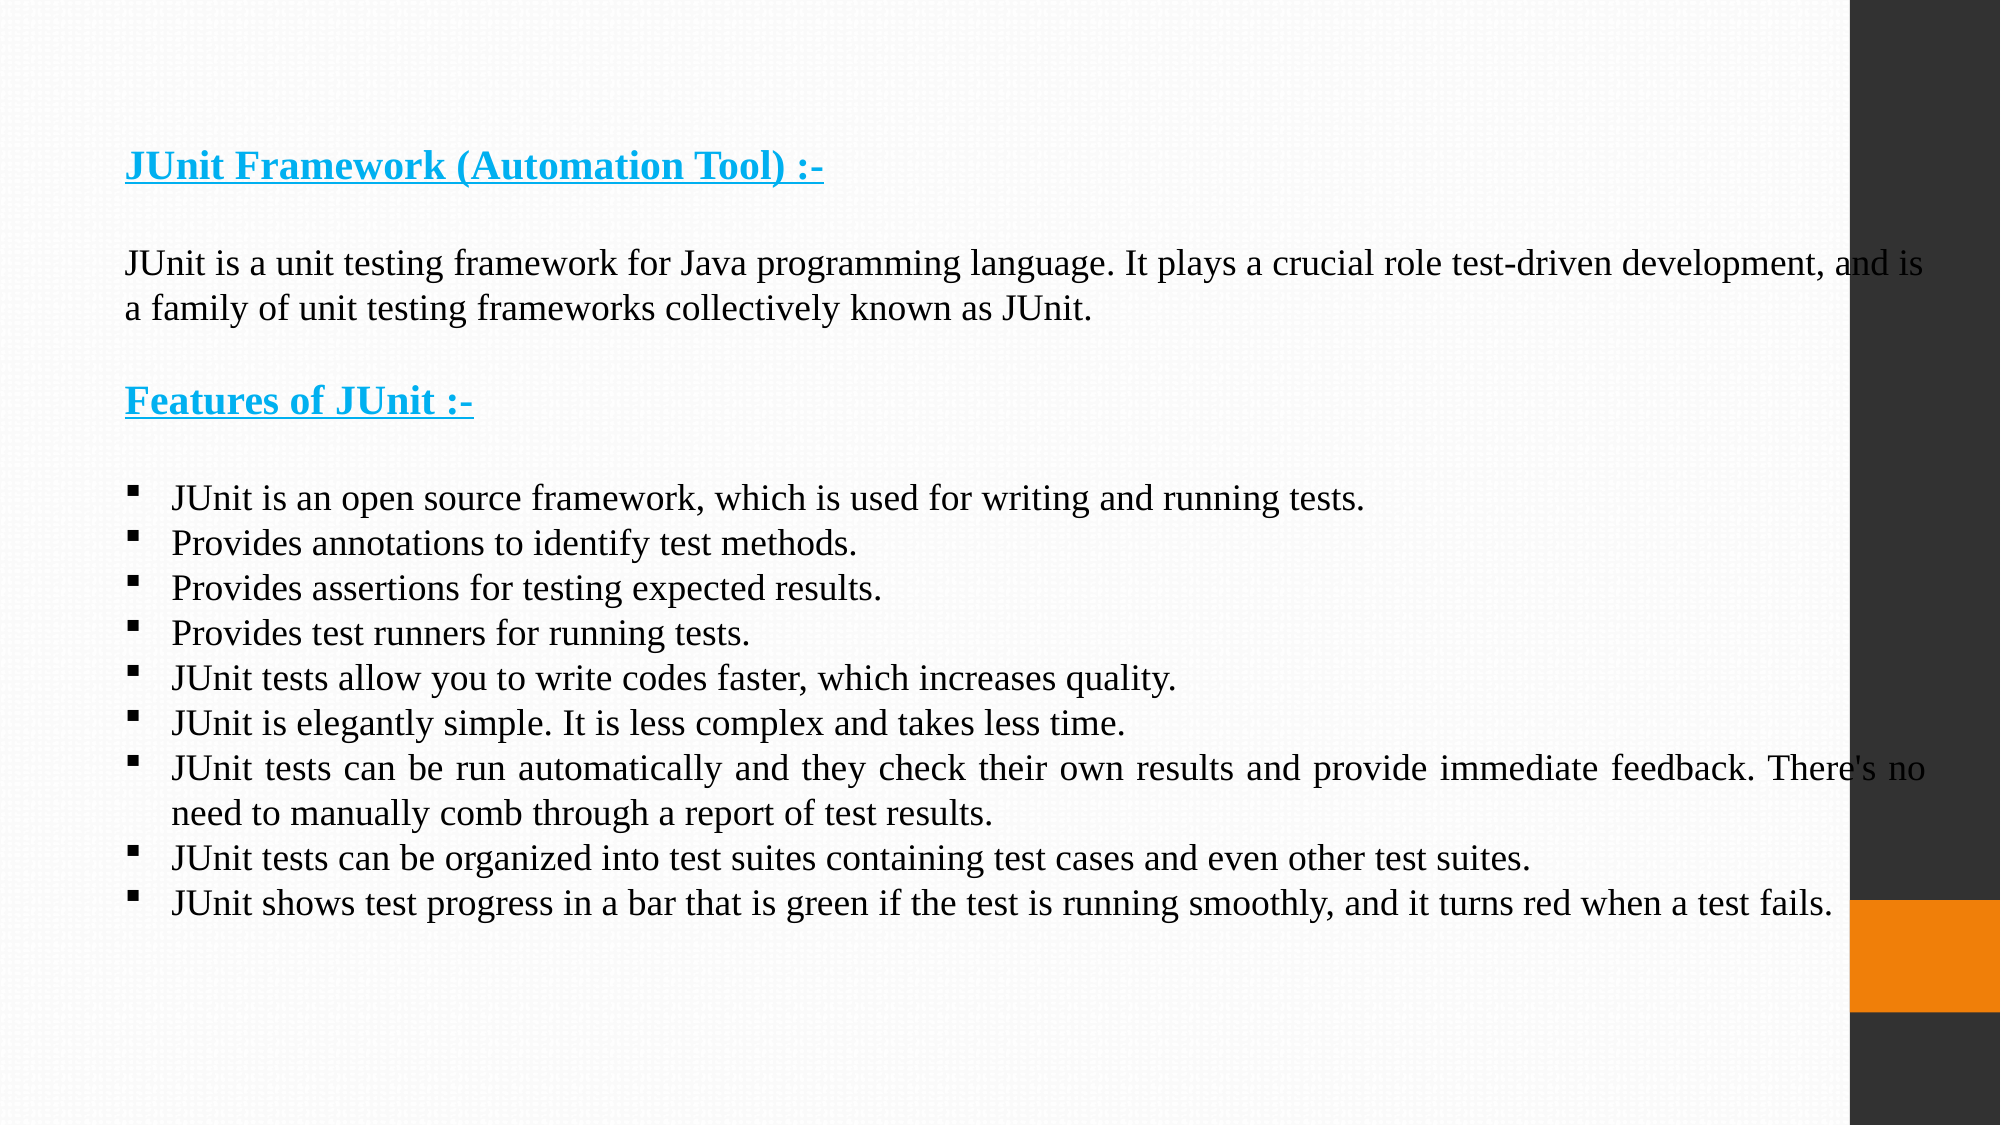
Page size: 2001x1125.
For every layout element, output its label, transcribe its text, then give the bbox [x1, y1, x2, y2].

text_box JUnit Framework (Automation Tool) :- JUnit is a unit testing framework for Java programming language. It plays a crucial role test-driven development, and is a family of unit testing frameworks collectively known as JUnit. Features of JUnit :- JUnit is an open source framework, which is used for writing and running tests. Provides annotations to identify test methods. Provides assertions for testing expected results. Provides test runners for running tests. JUnit tests allow you to write codes faster, which increases quality. JUnit is elegantly simple. It is less complex and takes less time. JUnit tests can be run automatically and they check their own results and provide immediate feedback. There's no need to manually comb through a report of test results. JUnit tests can be organized into test suites containing test cases and even other test suites. JUnit shows test progress in a bar that is green if the test is running smoothly, and it turns red when a test fails. [109, 0, 1944, 931]
